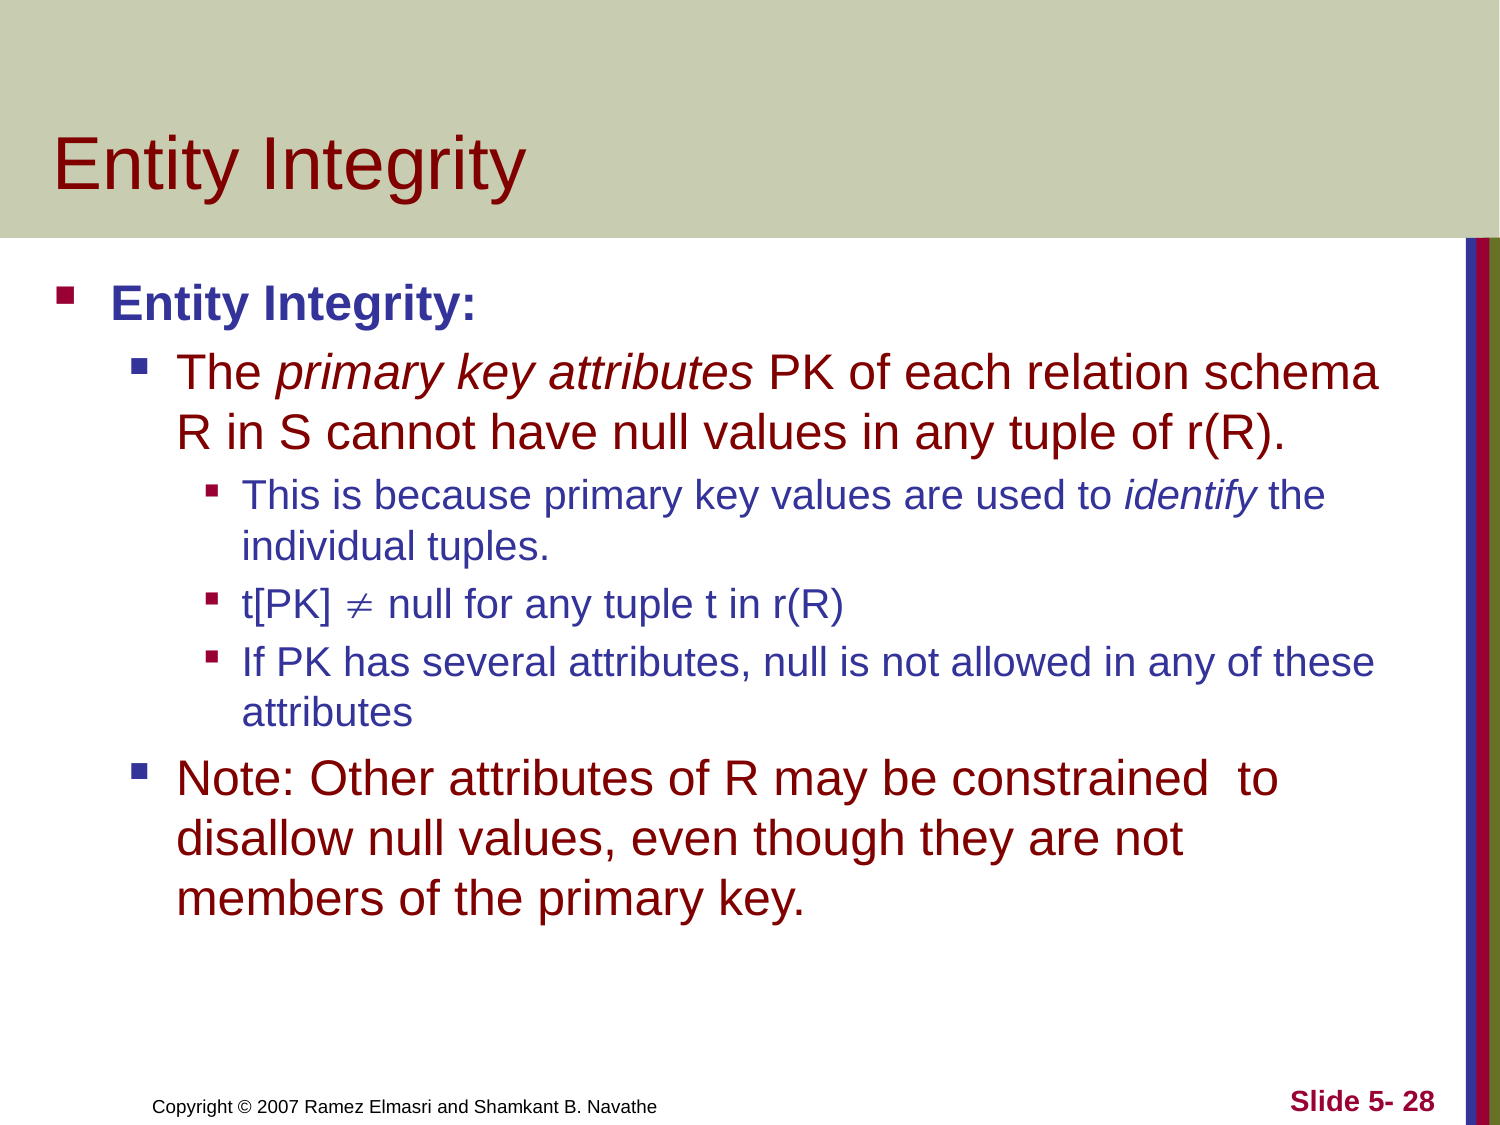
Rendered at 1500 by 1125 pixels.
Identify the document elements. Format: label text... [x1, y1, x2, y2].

slide_number Slide 5- 28 [1137, 1049, 1451, 1125]
title Entity Integrity [37, 49, 1317, 213]
list Entity Integrity: The primary key attributes PK of each relation schema R in S cannot have null values in any tuple of r(R). This is because primary key values are used to identify the individual tuples. t[PK]  null for any tuple t in r(R) If PK has several attributes, null is not allowed in any of these attributes Note: Other attributes of R may be constrained to disallow null values, even though they are not members of the primary key. [39, 262, 1401, 1013]
